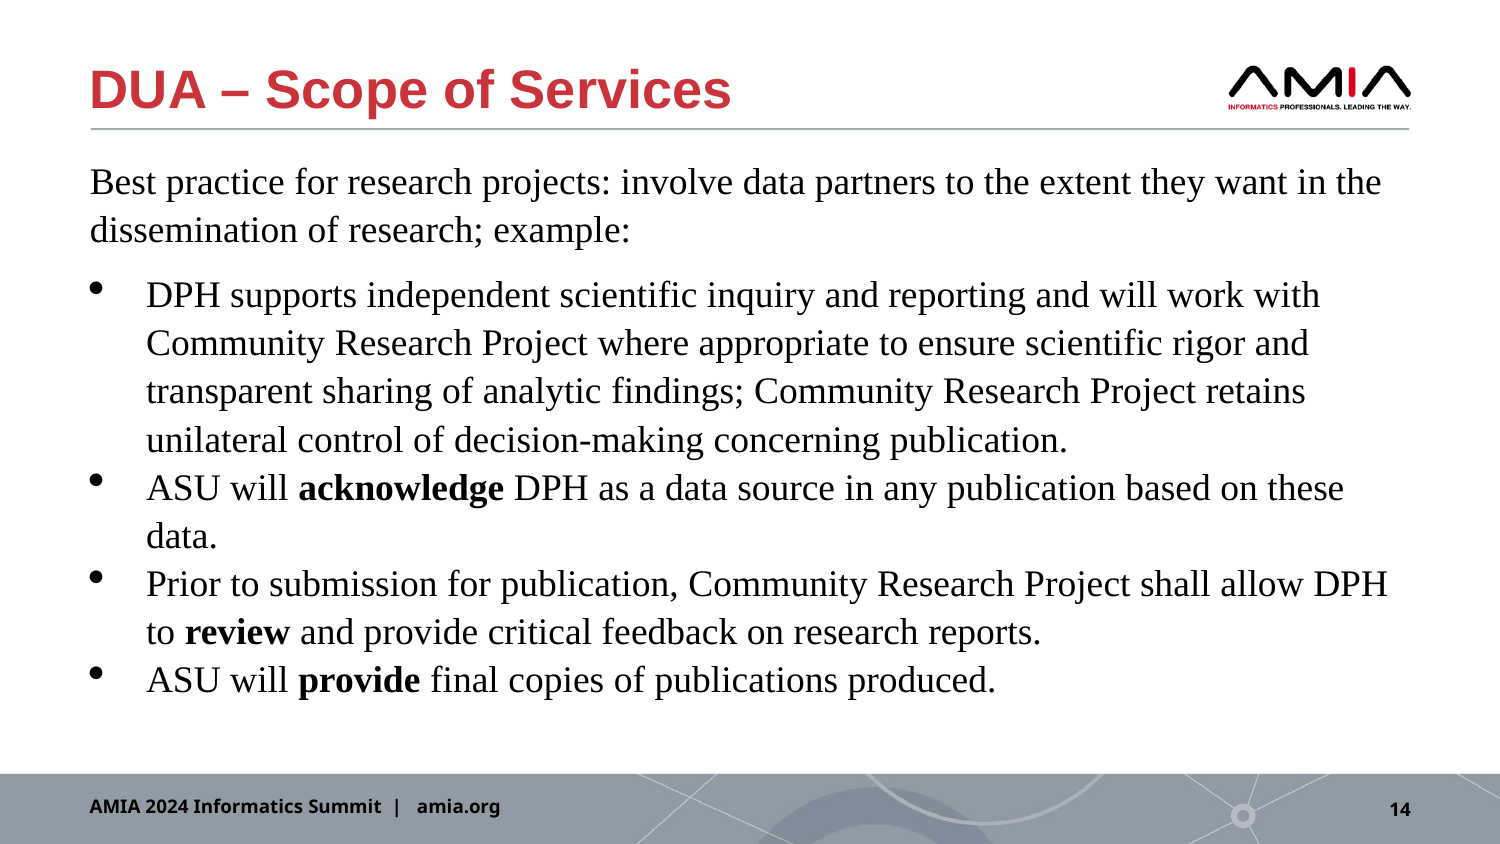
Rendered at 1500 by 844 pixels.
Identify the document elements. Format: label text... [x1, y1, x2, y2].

list Best practice for research projects: involve data partners to the extent they want in the dissemination of research; example: DPH supports independent scientific inquiry and reporting and will work with Community Research Project where appropriate to ensure scientific rigor and transparent sharing of analytic findings; Community Research Project retains unilateral control of decision-making concerning publication. ASU will acknowledge DPH as a data source in any publication based on these data. Prior to submission for publication, Community Research Project shall allow DPH to review and provide critical feedback on research reports. ASU will provide final copies of publications produced. [89, 154, 1412, 740]
picture [0, 0, 1500, 844]
footer AMIA 2024 Informatics Summit | amia.org [89, 798, 915, 816]
slide_number 14 [1098, 798, 1412, 822]
title DUA – Scope of Services [89, 66, 1203, 119]
